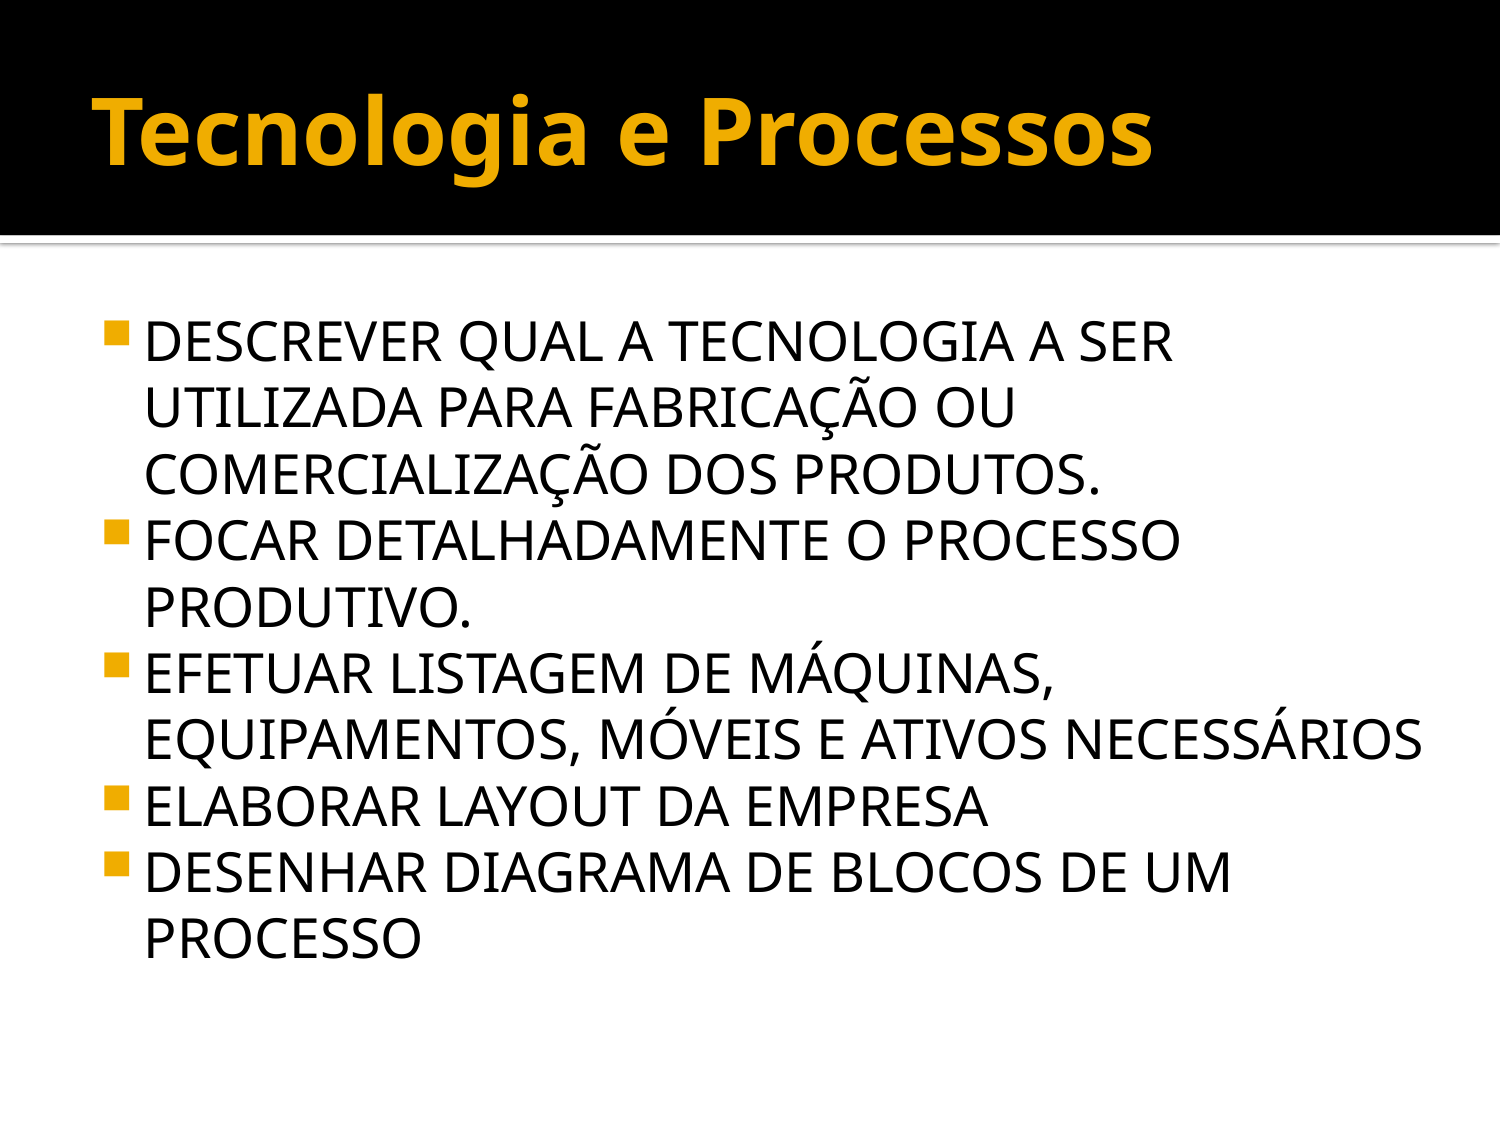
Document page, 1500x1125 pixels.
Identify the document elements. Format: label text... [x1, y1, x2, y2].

title Tecnologia e Processos [75, 25, 1425, 231]
list Descrever qual a tecnologia a ser utilizada para fabricação ou comercialização dos produtos. Focar detalhadamente o processo produtivo. Efetuar listagem de máquinas, equipamentos, móveis e ativos necessários Elaborar layout da empresa Desenhar diagrama de blocos de um processo [75, 291, 1447, 1050]
